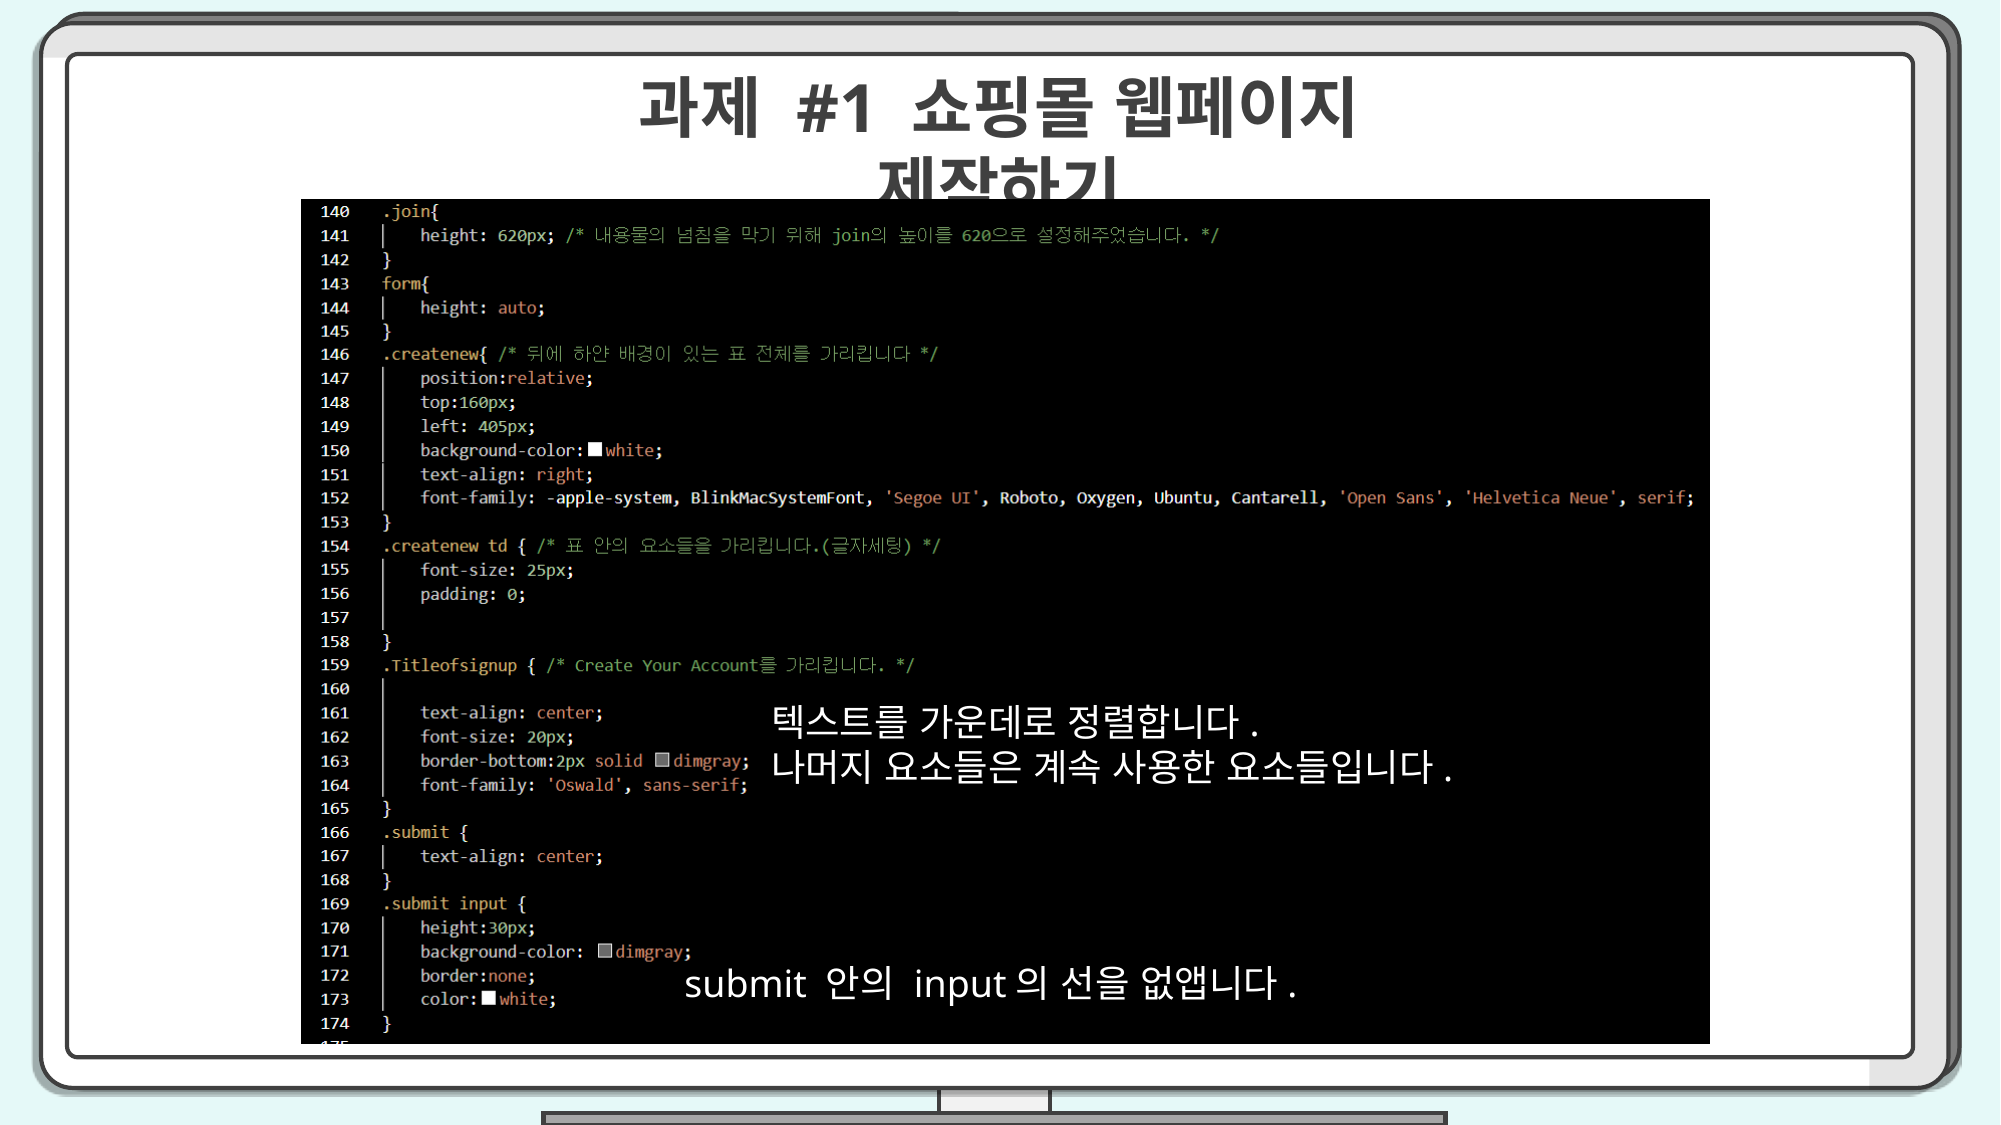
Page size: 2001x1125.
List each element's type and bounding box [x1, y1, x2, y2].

picture [301, 199, 1710, 1044]
text_box [40, 13, 1960, 1125]
